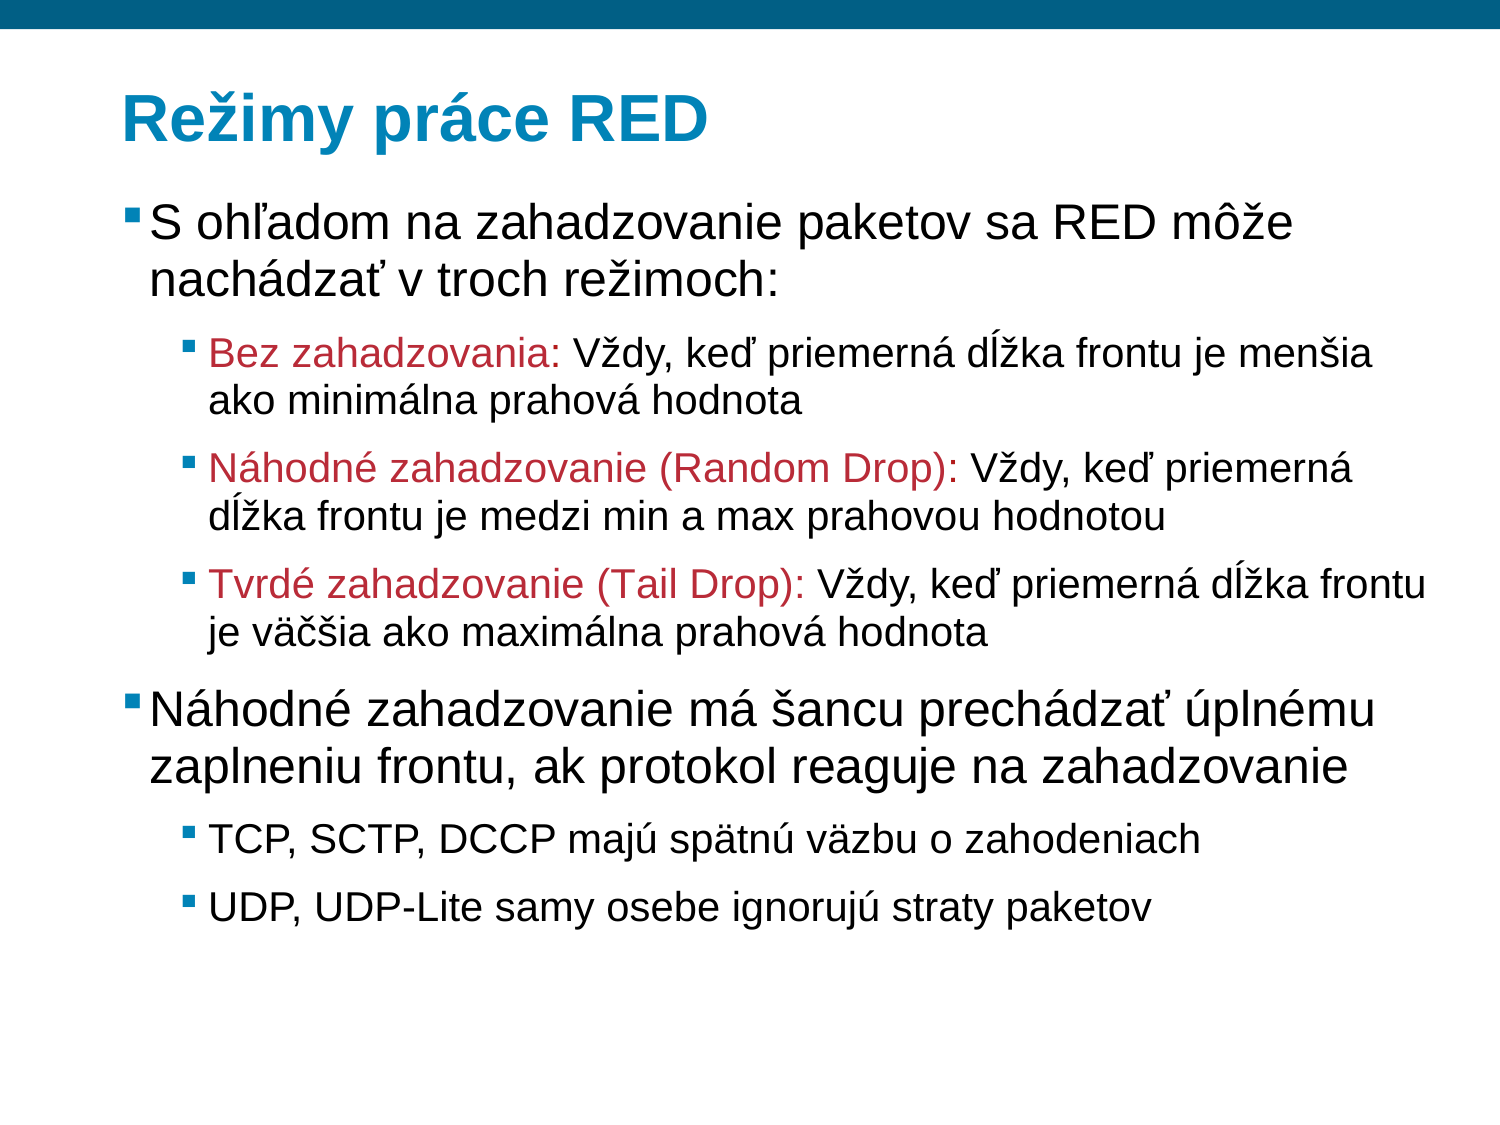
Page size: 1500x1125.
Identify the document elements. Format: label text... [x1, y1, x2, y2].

list S ohľadom na zahadzovanie paketov sa RED môže nachádzať v troch režimoch: Bez zahadzovania: Vždy, keď priemerná dĺžka frontu je menšia ako minimálna prahová hodnota Náhodné zahadzovanie (Random Drop): Vždy, keď priemerná dĺžka frontu je medzi min a max prahovou hodnotou Tvrdé zahadzovanie (Tail Drop): Vždy, keď priemerná dĺžka frontu je väčšia ako maximálna prahová hodnota Náhodné zahadzovanie má šancu prechádzať úplnému zaplneniu frontu, ak protokol reaguje na zahadzovanie TCP, SCTP, DCCP majú spätnú väzbu o zahodeniach UDP, UDP-Lite samy osebe ignorujú straty paketov [107, 187, 1447, 1075]
title Režimy práce RED [107, 50, 1444, 163]
